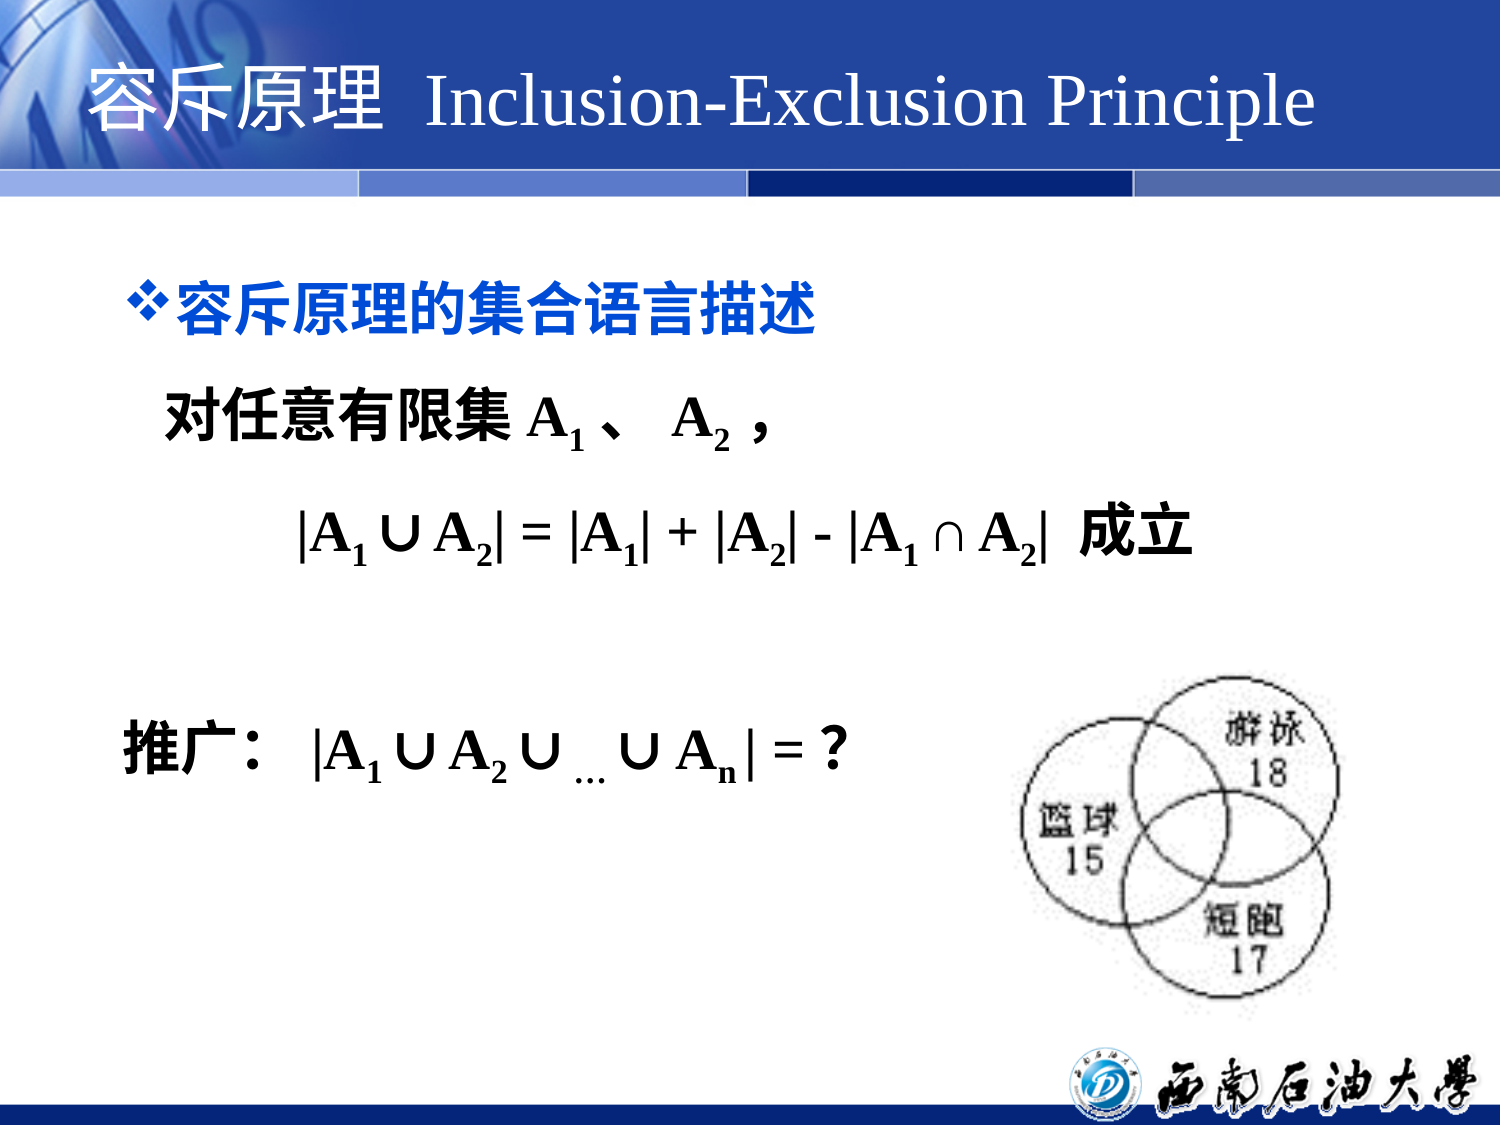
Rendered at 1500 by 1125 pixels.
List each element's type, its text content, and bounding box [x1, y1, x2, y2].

picture [0, 0, 1500, 1125]
title 容斥原理 Inclusion-Exclusion Principle [70, 23, 1390, 162]
list 容斥原理的集合语言描述 对任意有限集A1、A2， |A1 ∪ A2| = |A1| + |A2| - |A1 ∩ A2| 成立 推广：|A1 ∪ A2 ∪ … ∪ An | =？ [76, 243, 1436, 799]
